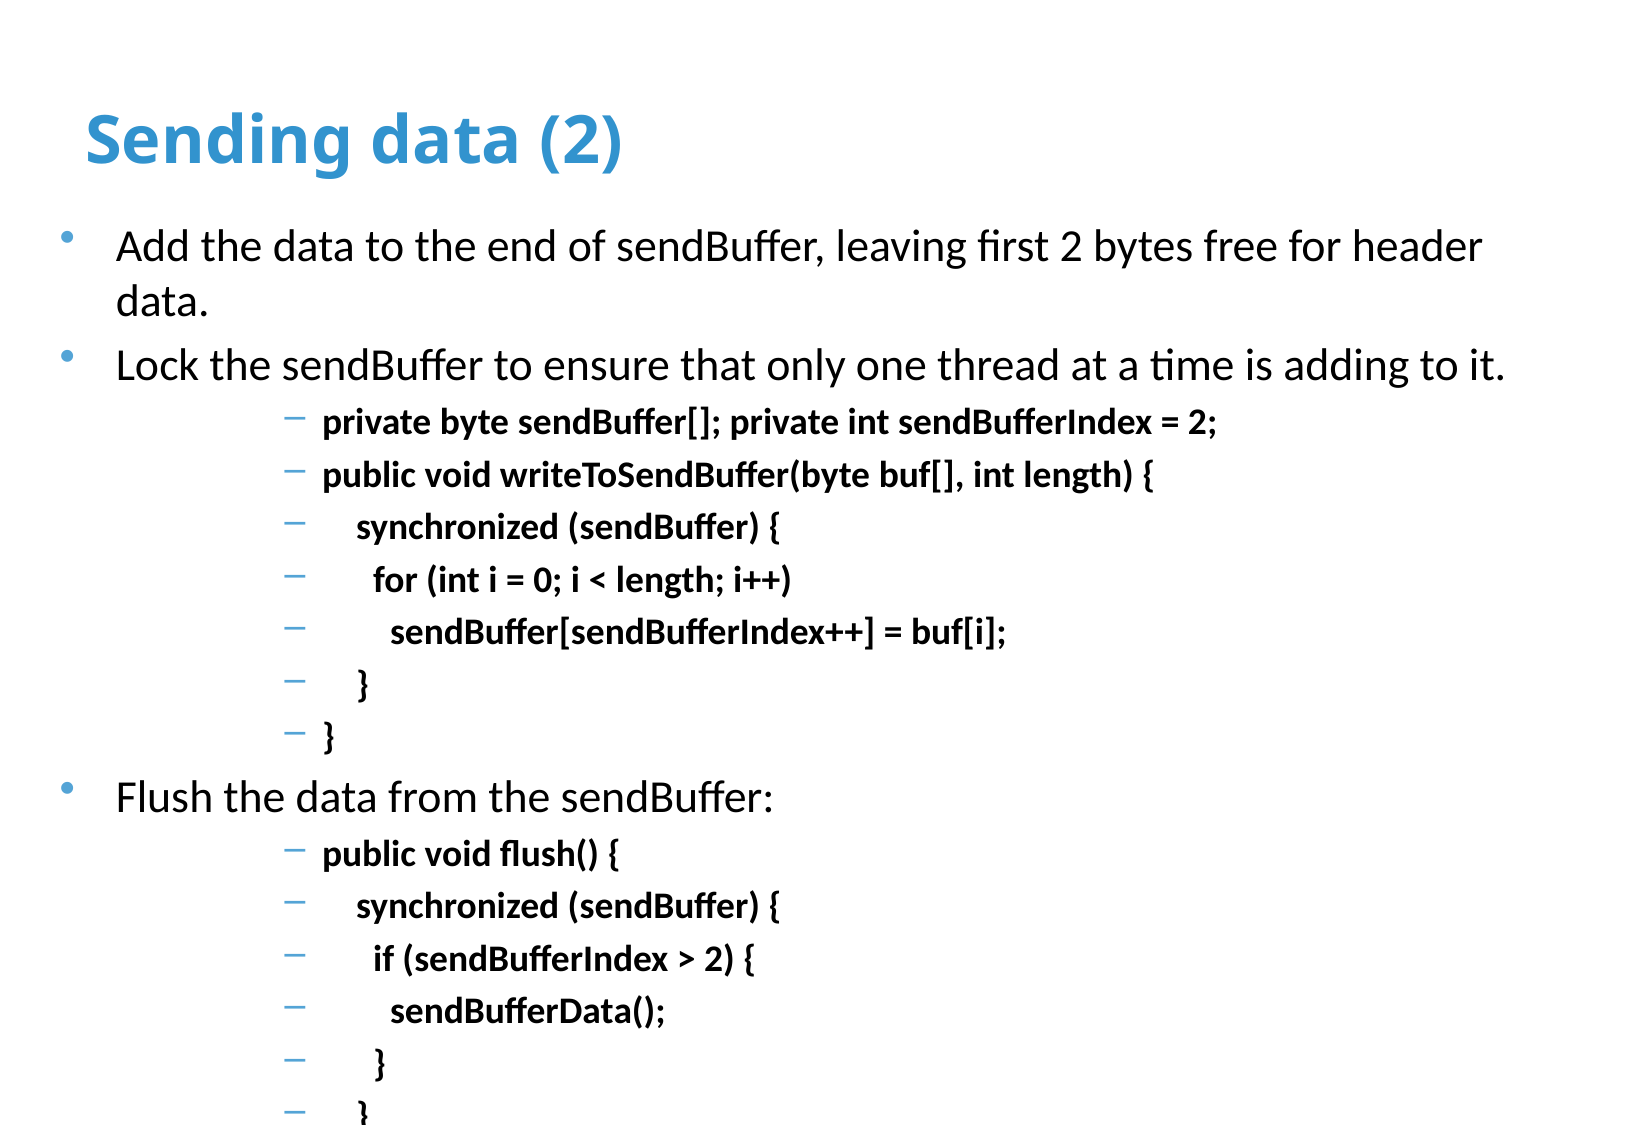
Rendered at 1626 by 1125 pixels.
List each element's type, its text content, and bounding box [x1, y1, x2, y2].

list Add the data to the end of sendBuffer, leaving first 2 bytes free for header data. Lock the sendBuffer to ensure that only one thread at a time is adding to it. private byte sendBuffer[]; private int sendBufferIndex = 2; public void writeToSendBuffer(byte buf[], int length) { synchronized (sendBuffer) { for (int i = 0; i < length; i++) sendBuffer[sendBufferIndex++] = buf[i]; } } Flush the data from the sendBuffer: public void flush() { synchronized (sendBuffer) { if (sendBufferIndex > 2) { sendBufferData(); } } } [44, 207, 1581, 941]
title Sending data (2) [70, 44, 1556, 185]
